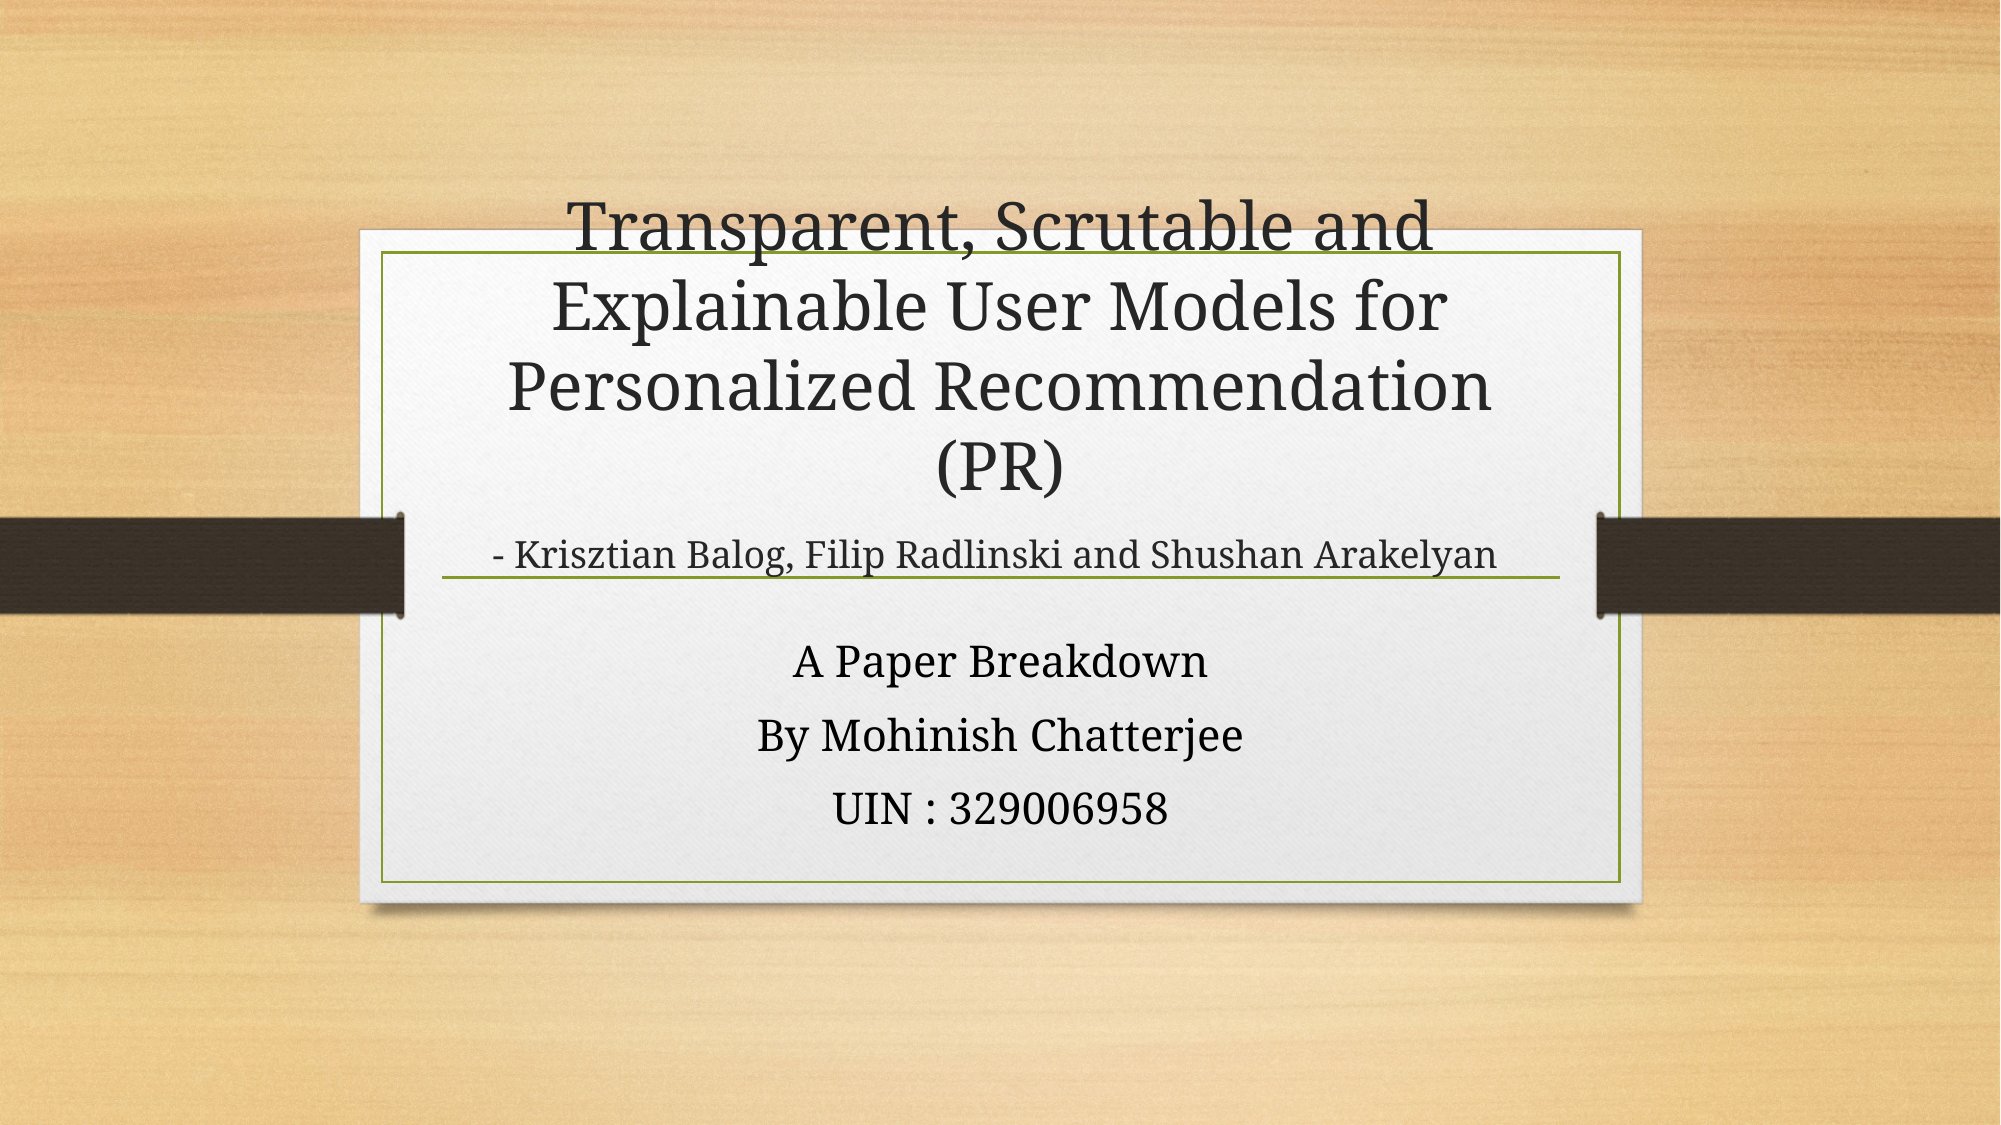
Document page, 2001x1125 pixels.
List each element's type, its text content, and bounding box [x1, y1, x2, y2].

picture [0, 0, 2001, 1125]
subtitle A Paper Breakdown By Mohinish Chatterjee UIN : 329006958 [441, 626, 1560, 843]
title Transparent, Scrutable and Explainable User Models for Personalized Recommendation (PR) - Krisztian Balog, Filip Radlinski and Shushan Arakelyan [441, 308, 1560, 584]
